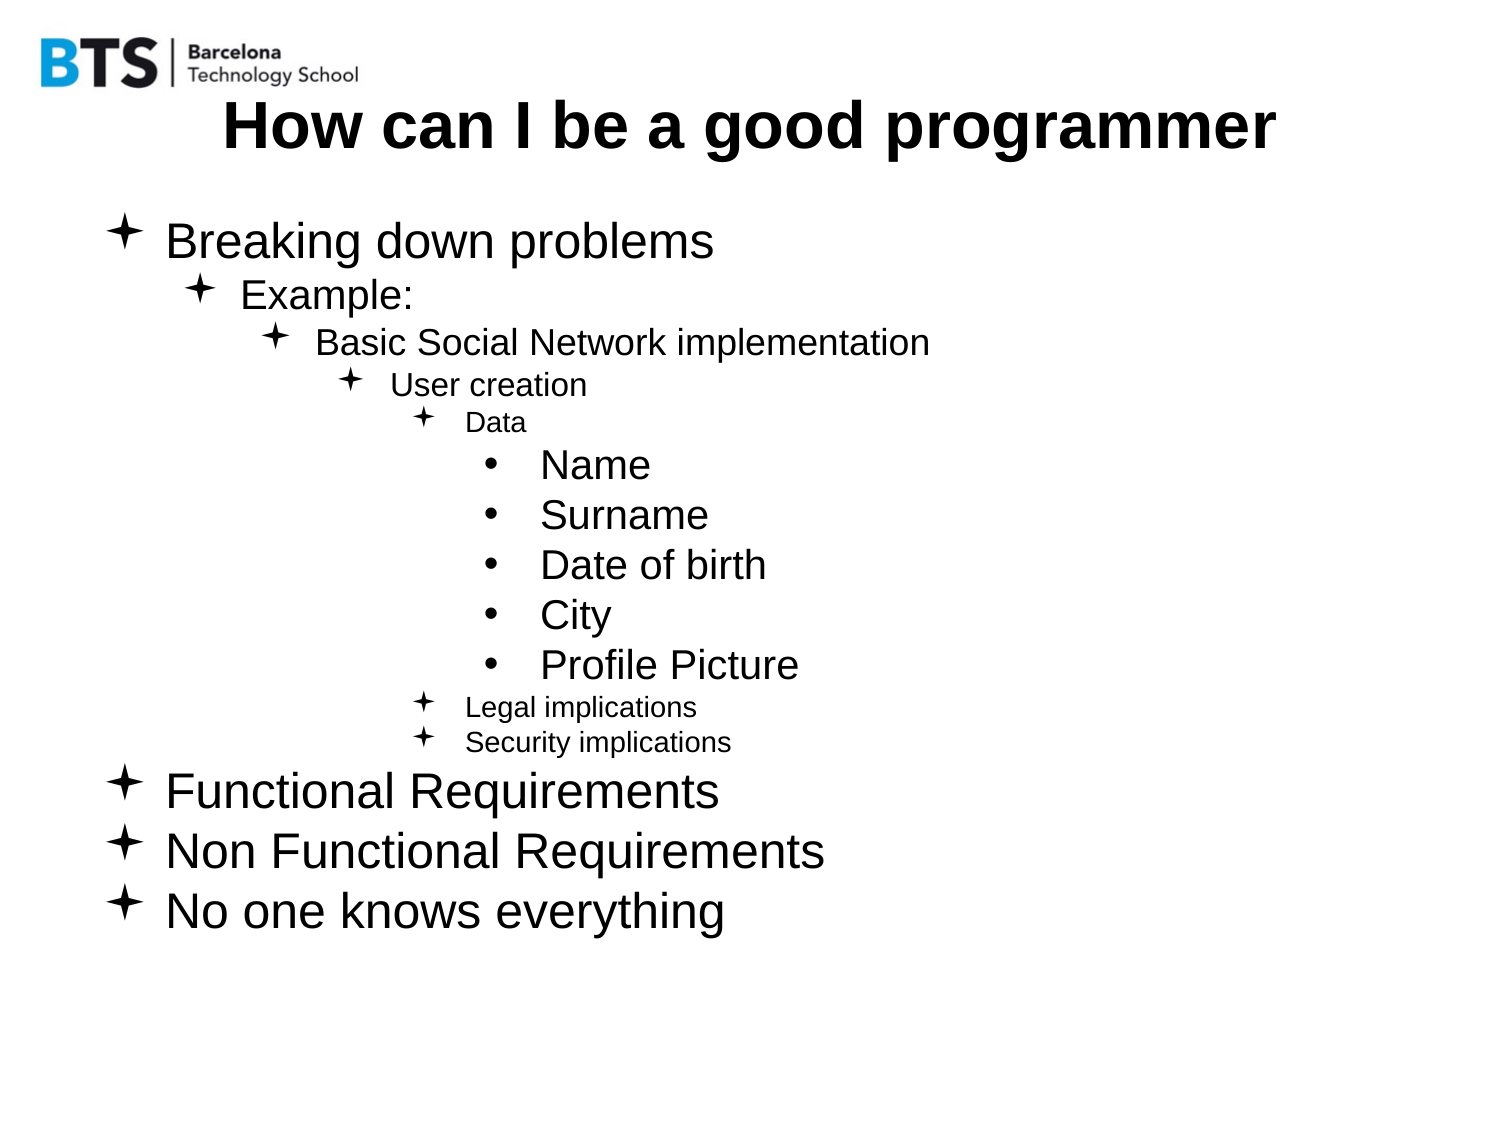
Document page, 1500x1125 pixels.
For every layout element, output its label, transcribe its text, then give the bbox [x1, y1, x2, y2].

picture [19, 22, 381, 103]
picture [52, 47, 66, 58]
title How can I be a good programmer [75, 28, 1425, 200]
list Breaking down problems Example: Basic Social Network implementation User creation Data Name Surname Date of birth City Profile Picture Legal implications Security implications Functional Requirements Non Functional Requirements No one knows everything [75, 200, 1425, 1005]
picture [52, 65, 67, 78]
